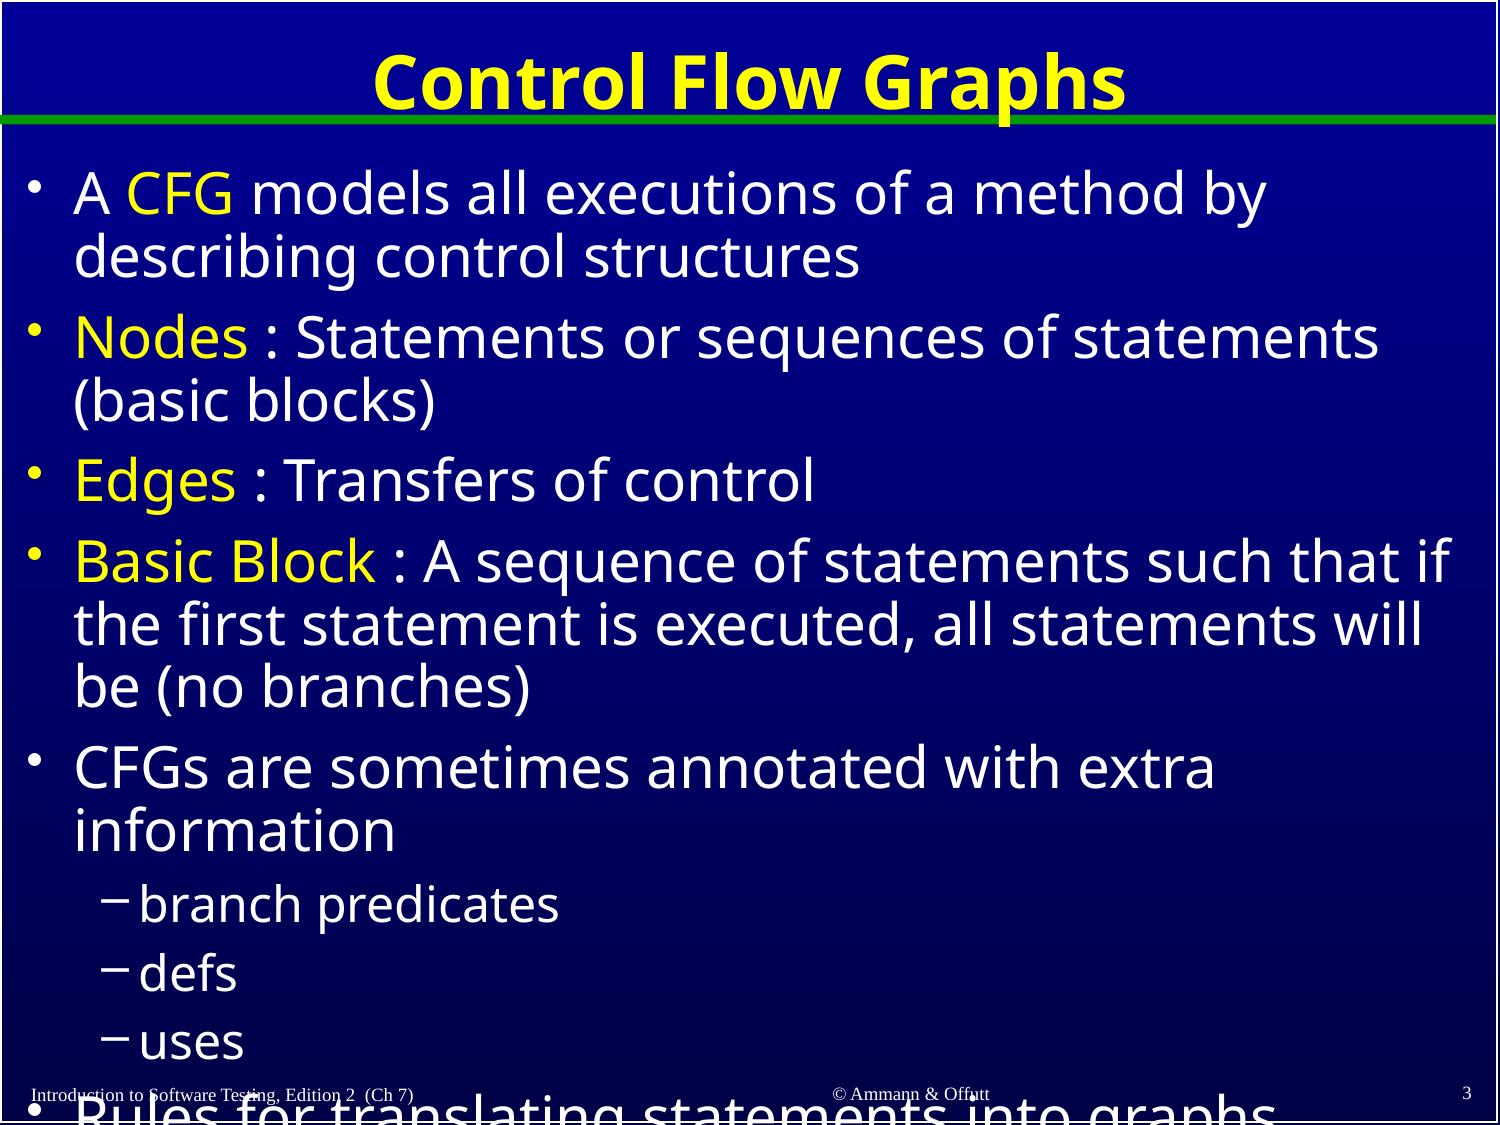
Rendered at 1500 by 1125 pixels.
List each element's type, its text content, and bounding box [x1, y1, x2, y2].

slide_number 3 [1174, 1071, 1488, 1113]
list A CFG models all executions of a method by describing control structures Nodes : Statements or sequences of statements (basic blocks) Edges : Transfers of control Basic Block : A sequence of statements such that if the first statement is executed, all statements will be (no branches) CFGs are sometimes annotated with extra information branch predicates defs uses Rules for translating statements into graphs … [10, 156, 1490, 1071]
footer © Ammann & Offutt [673, 1072, 1149, 1113]
title Control Flow Graphs [11, 15, 1489, 155]
slide_number Introduction to Software Testing, Edition 2 (Ch 7) [15, 1074, 633, 1113]
